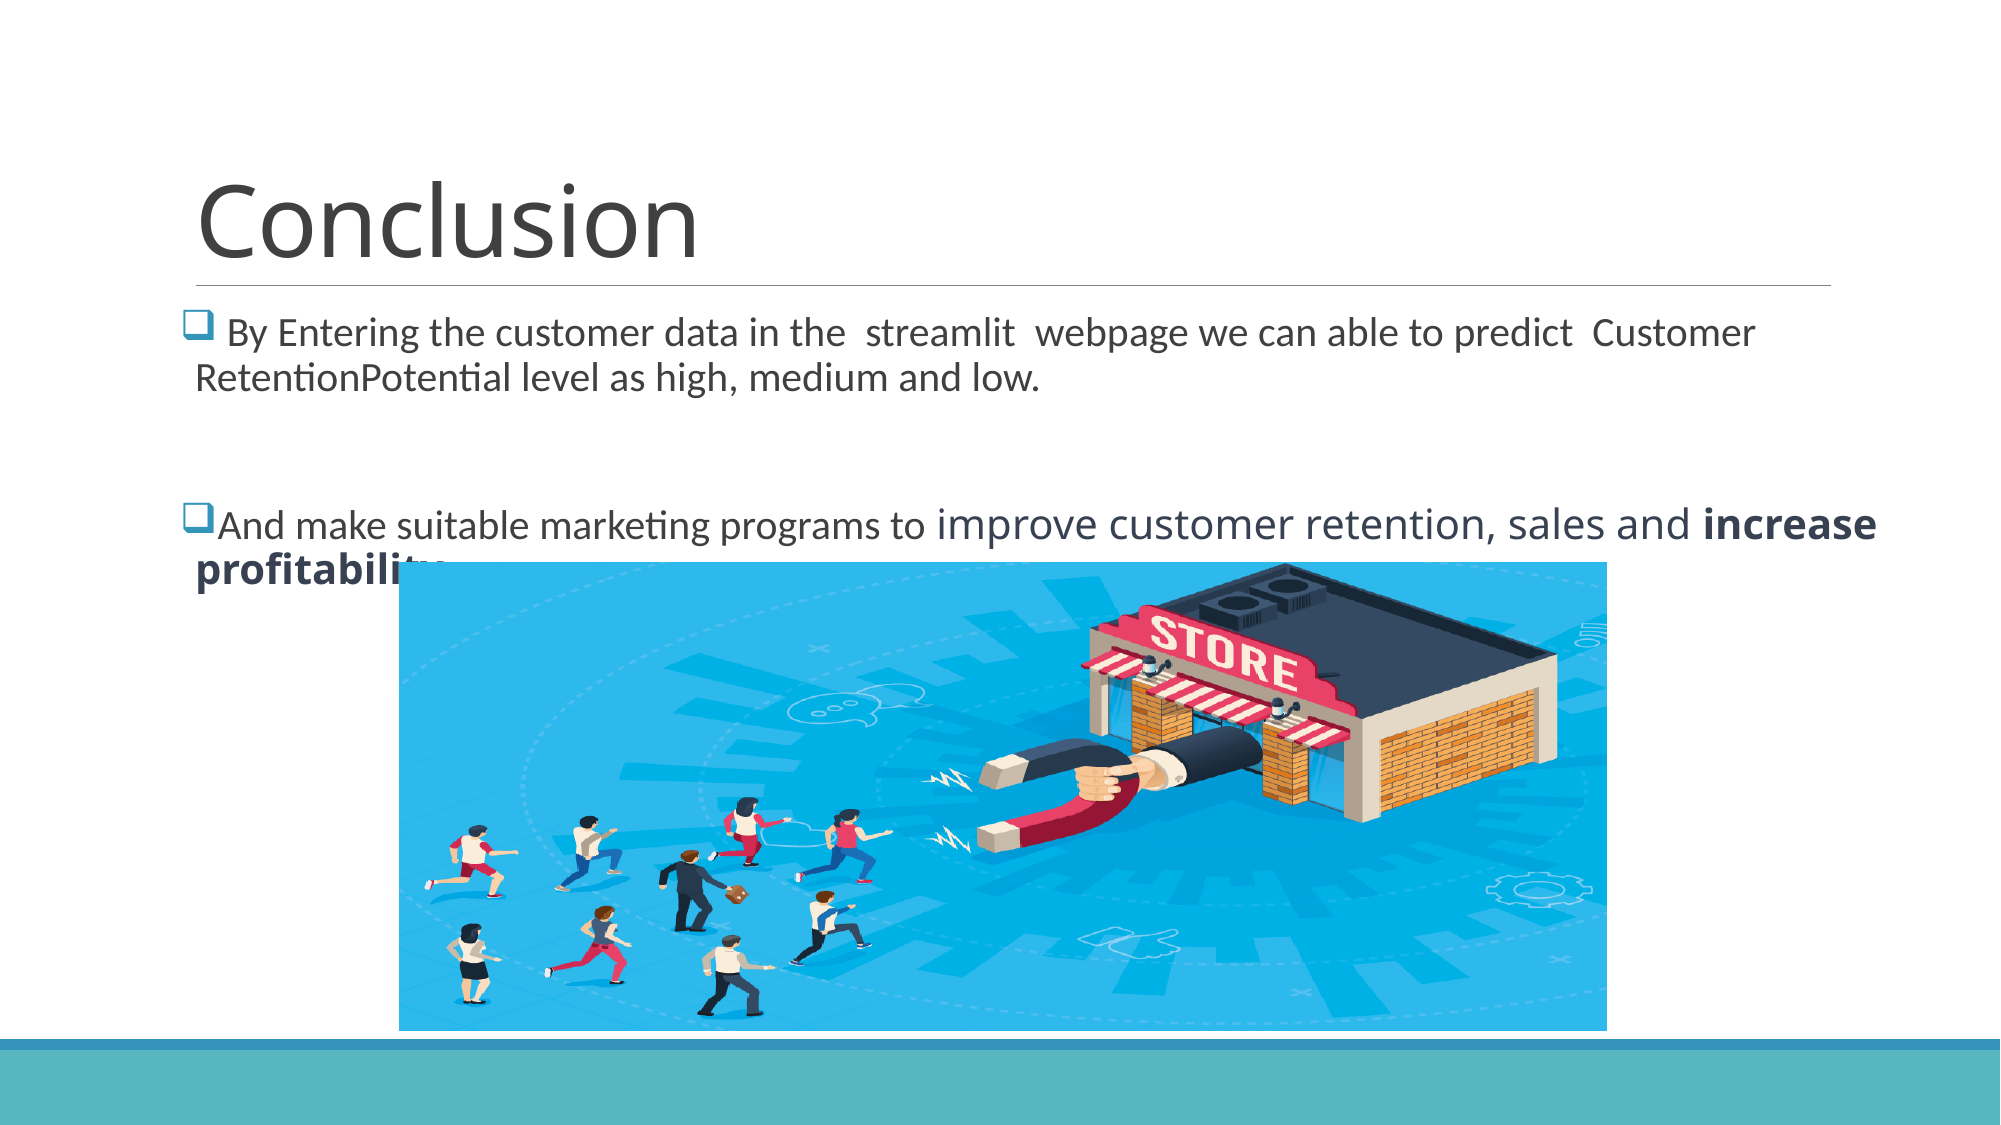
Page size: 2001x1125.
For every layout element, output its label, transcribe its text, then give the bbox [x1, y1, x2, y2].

title Conclusion [180, 47, 1830, 285]
picture [941, 774, 948, 784]
picture [960, 781, 969, 789]
picture [953, 772, 961, 780]
picture [945, 828, 956, 847]
picture [935, 835, 943, 844]
picture [399, 561, 1608, 1032]
list By Entering the customer data in the streamlit webpage we can able to predict Customer RetentionPotential level as high, medium and low. And make suitable marketing programs to improve customer retention, sales and increase profitability. [180, 302, 1969, 963]
